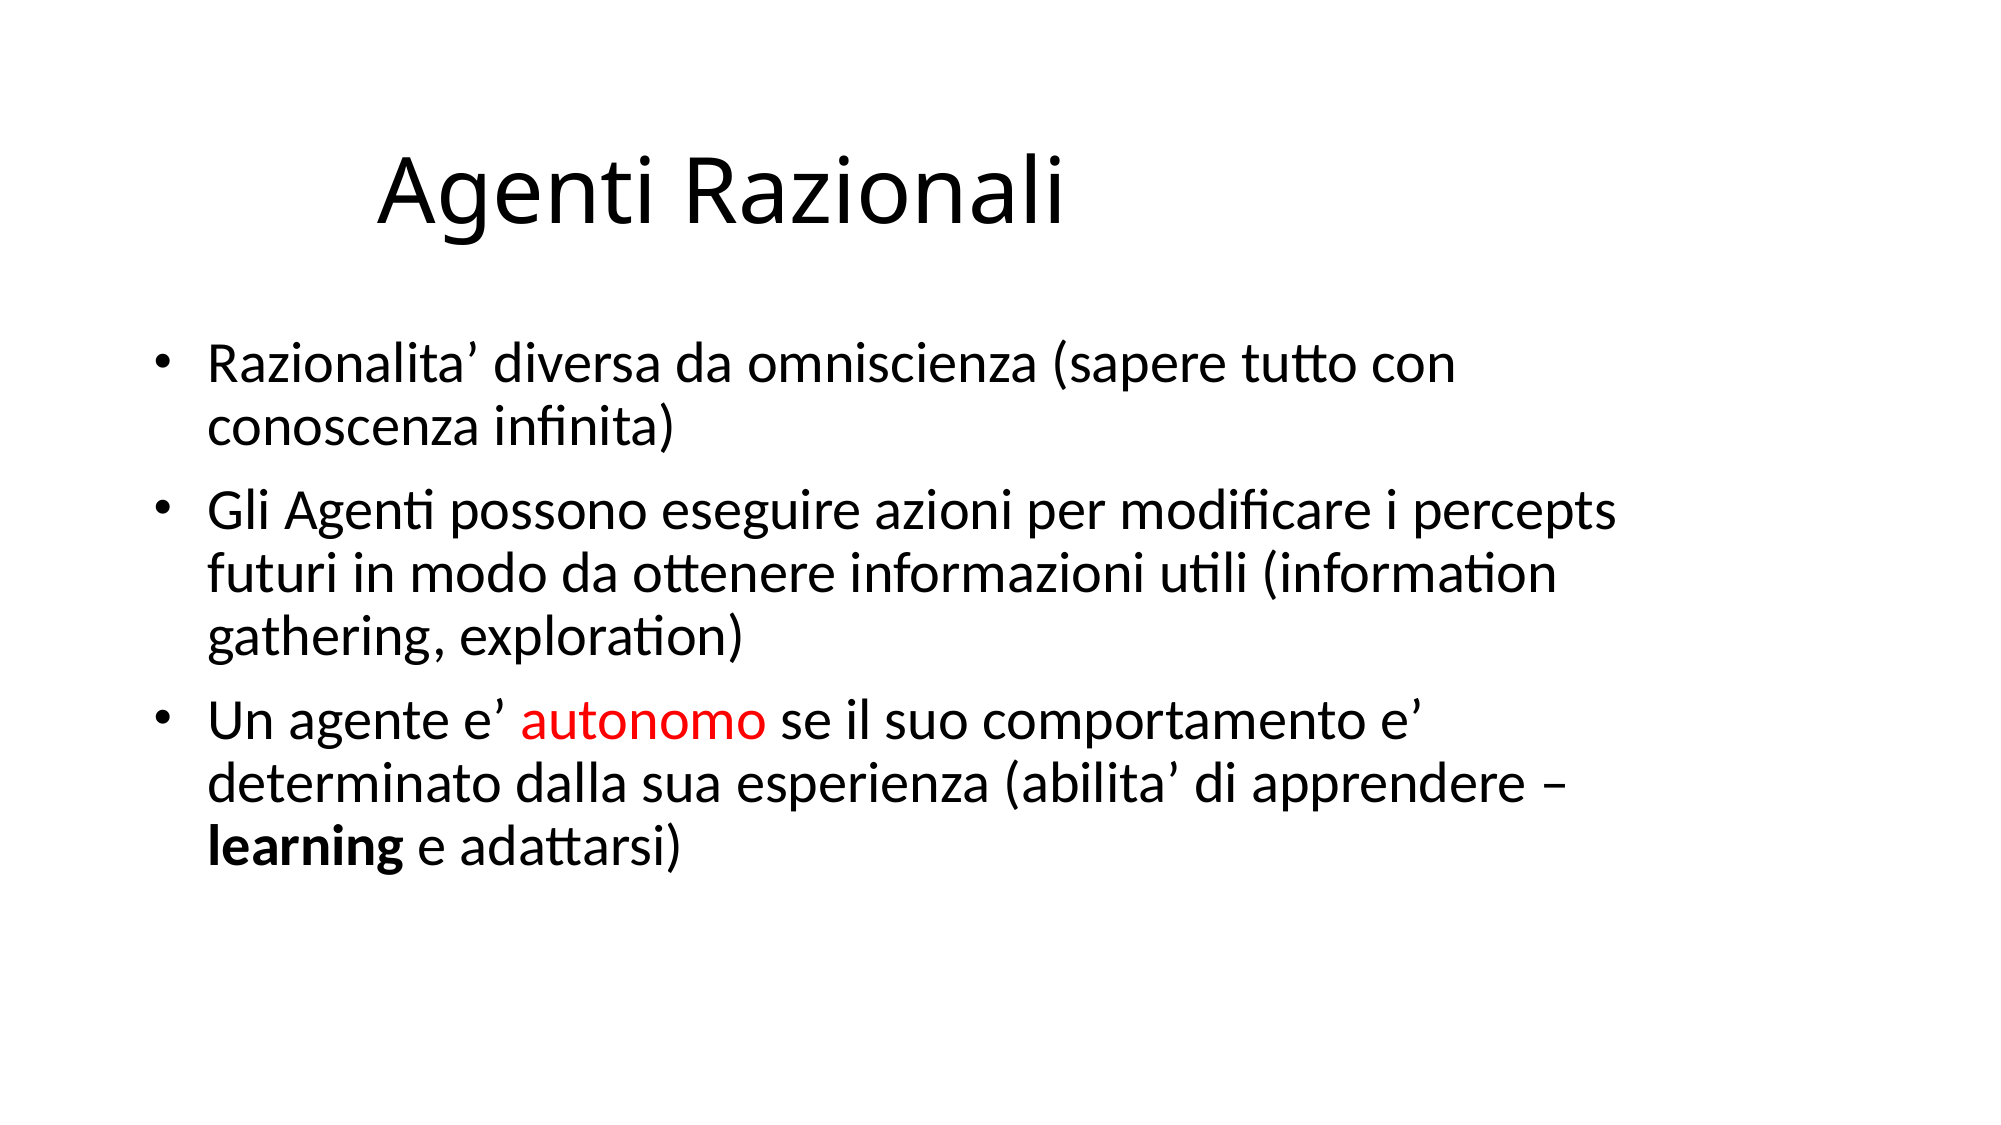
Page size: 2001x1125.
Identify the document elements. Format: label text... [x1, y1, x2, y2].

title Agenti Razionali [362, 99, 1638, 288]
list Razionalita’ diversa da omniscienza (sapere tutto con conoscenza infinita) Gli Agenti possono eseguire azioni per modificare i percepts futuri in modo da ottenere informazioni utili (information gathering, exploration) Un agente e’ autonomo se il suo comportamento e’ determinato dalla sua esperienza (abilita’ di apprendere – learning e adattarsi) [137, 324, 1675, 1093]
